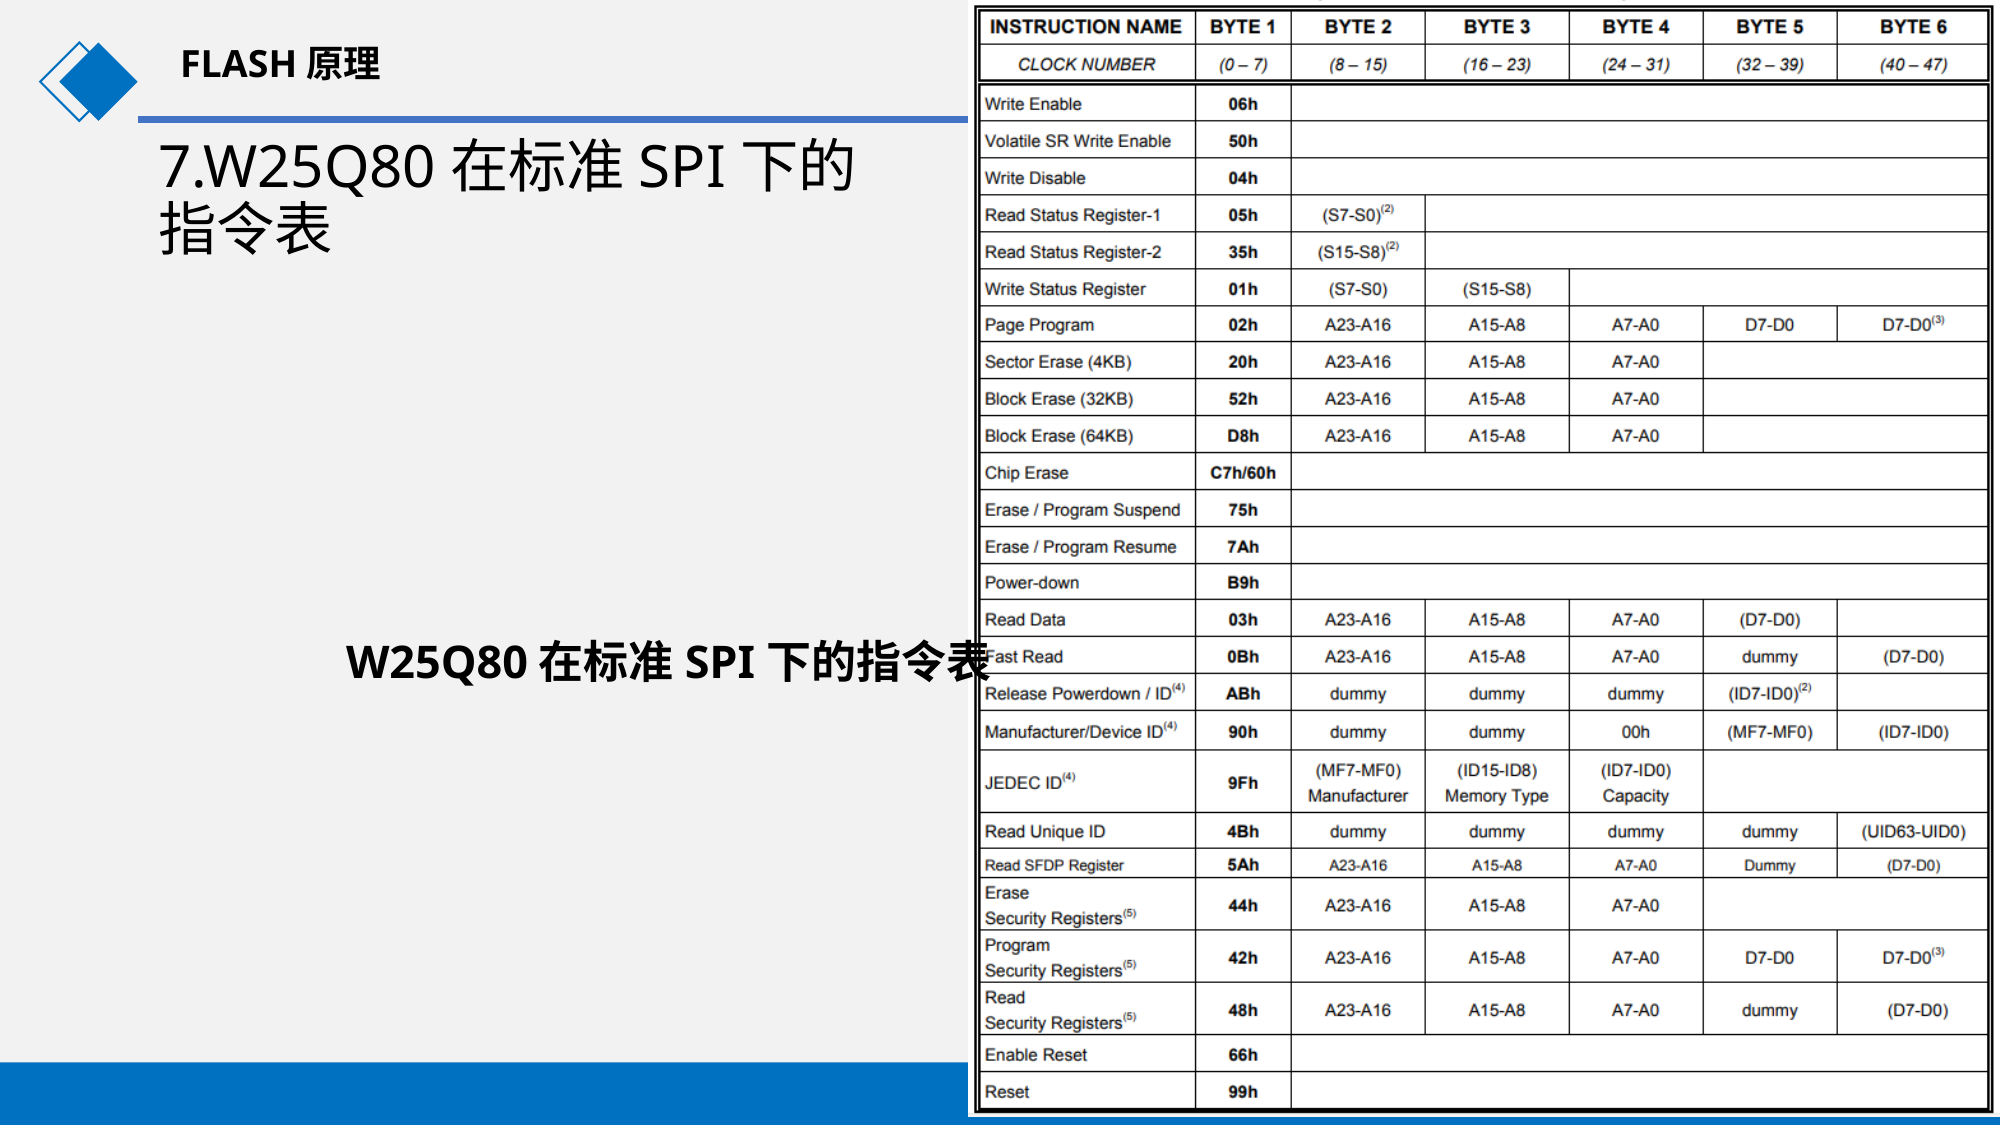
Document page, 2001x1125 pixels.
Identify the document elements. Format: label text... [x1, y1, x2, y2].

text_box FLASH原理 [165, 32, 397, 92]
title 7.W25Q80在标准SPI下的指令表 [143, 129, 928, 255]
text_box W25Q80在标准SPI下的指令表 [331, 626, 968, 695]
picture [968, 0, 2000, 1117]
